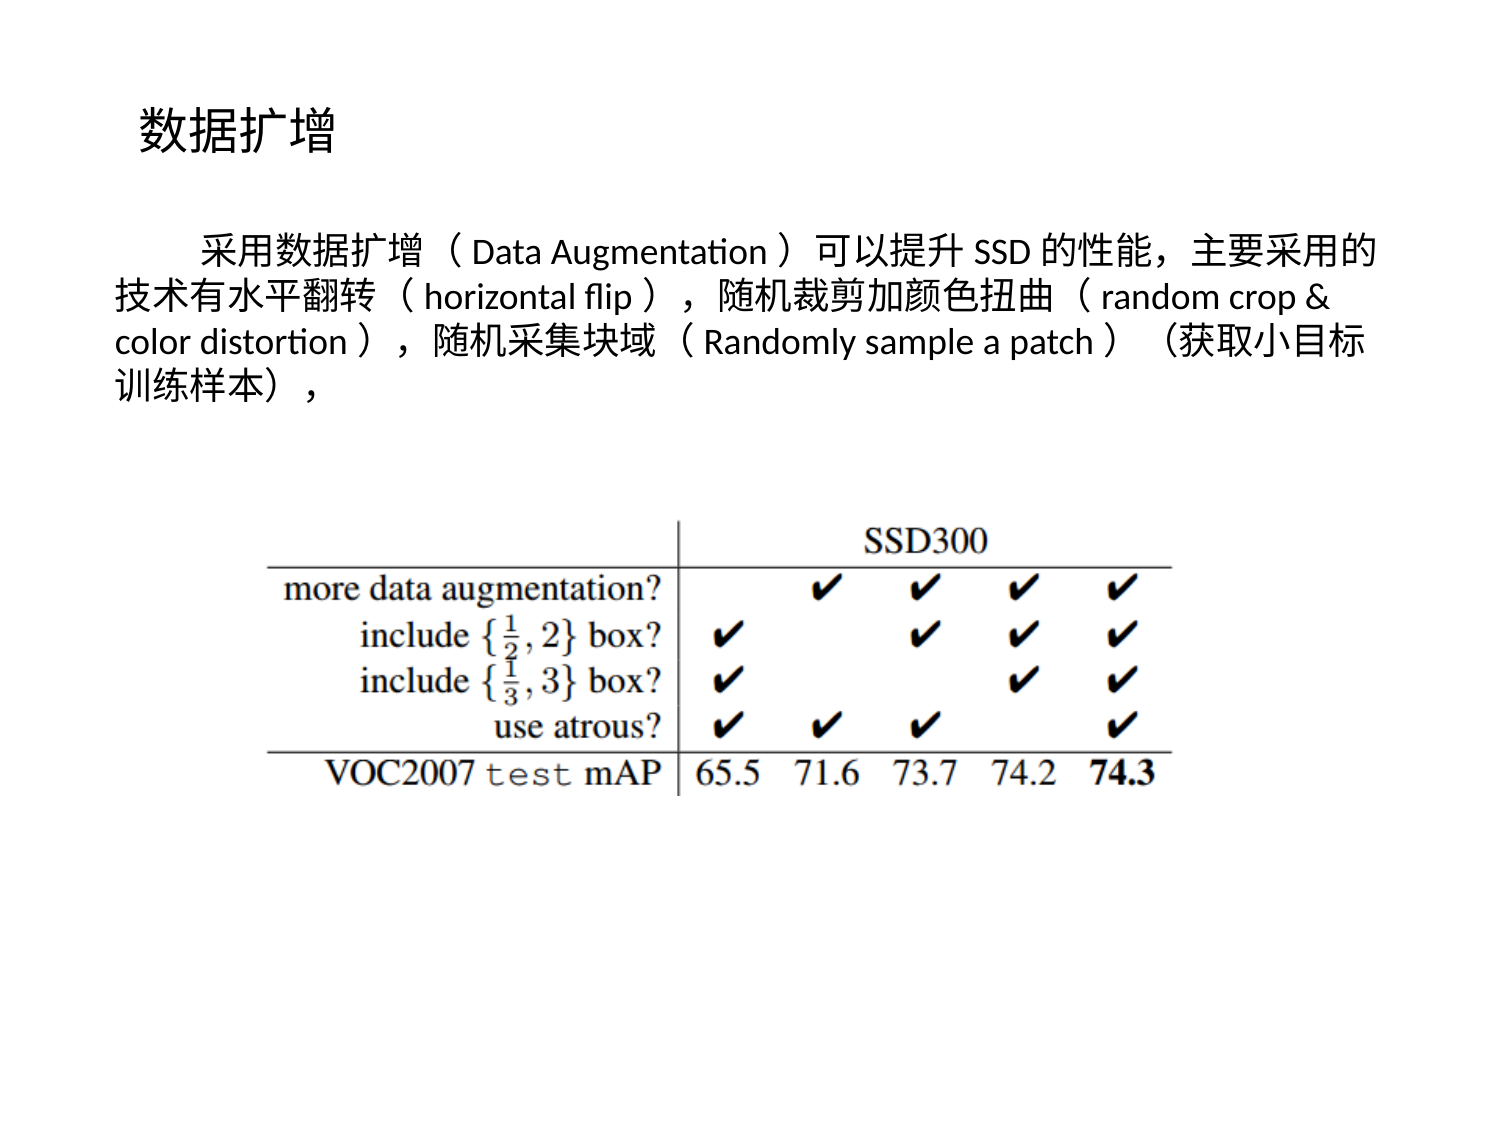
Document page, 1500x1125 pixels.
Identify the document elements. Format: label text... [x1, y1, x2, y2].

text_box 采用数据扩增（Data Augmentation）可以提升SSD的性能，主要采用的技术有水平翻转（horizontal flip），随机裁剪加颜色扭曲（random crop & color distortion），随机采集块域（Randomly sample a patch）（获取小目标训练样本）， [100, 220, 1400, 415]
text_box 数据扩增 [123, 92, 774, 168]
picture [218, 503, 1228, 796]
